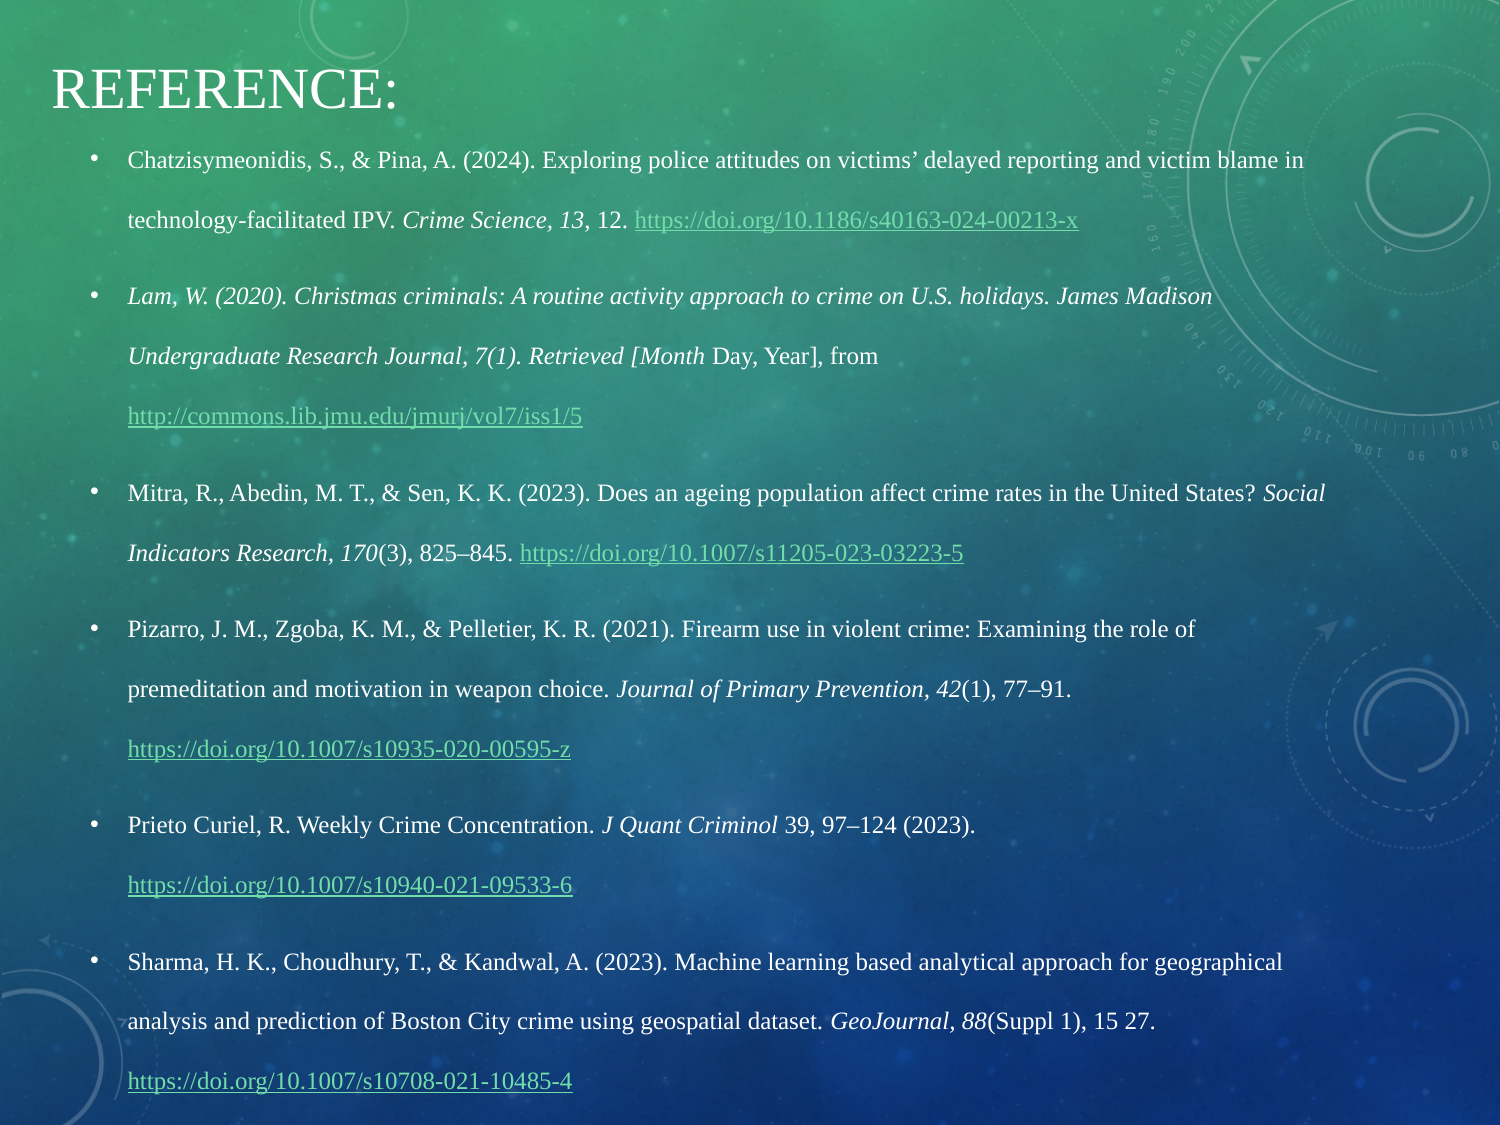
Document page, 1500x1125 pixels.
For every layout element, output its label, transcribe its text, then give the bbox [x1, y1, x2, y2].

picture [0, 0, 1500, 1125]
list Chatzisymeonidis, S., & Pina, A. (2024). Exploring police attitudes on victims’ delayed reporting and victim blame in technology-facilitated IPV. Crime Science, 13, 12. https://doi.org/10.1186/s40163-024-00213-x Lam, W. (2020). Christmas criminals: A routine activity approach to crime on U.S. holidays. James Madison Undergraduate Research Journal, 7(1). Retrieved [Month Day, Year], from http://commons.lib.jmu.edu/jmurj/vol7/iss1/5 Mitra, R., Abedin, M. T., & Sen, K. K. (2023). Does an ageing population affect crime rates in the United States? Social Indicators Research, 170(3), 825–845. https://doi.org/10.1007/s11205-023-03223-5 Pizarro, J. M., Zgoba, K. M., & Pelletier, K. R. (2021). Firearm use in violent crime: Examining the role of premeditation and motivation in weapon choice. Journal of Primary Prevention, 42(1), 77–91. https://doi.org/10.1007/s10935-020-00595-z Prieto Curiel, R. Weekly Crime Concentration. J Quant Criminol 39, 97–124 (2023). https://doi.org/10.1007/s10940-021-09533-6 Sharma, H. K., Choudhury, T., & Kandwal, A. (2023). Machine learning based analytical approach for geographical analysis and prediction of Boston City crime using geospatial dataset. GeoJournal, 88(Suppl 1), 15 27. https://doi.org/10.1007/s10708-021-10485-4 [75, 436, 1350, 895]
title Reference: [36, 2, 1312, 169]
